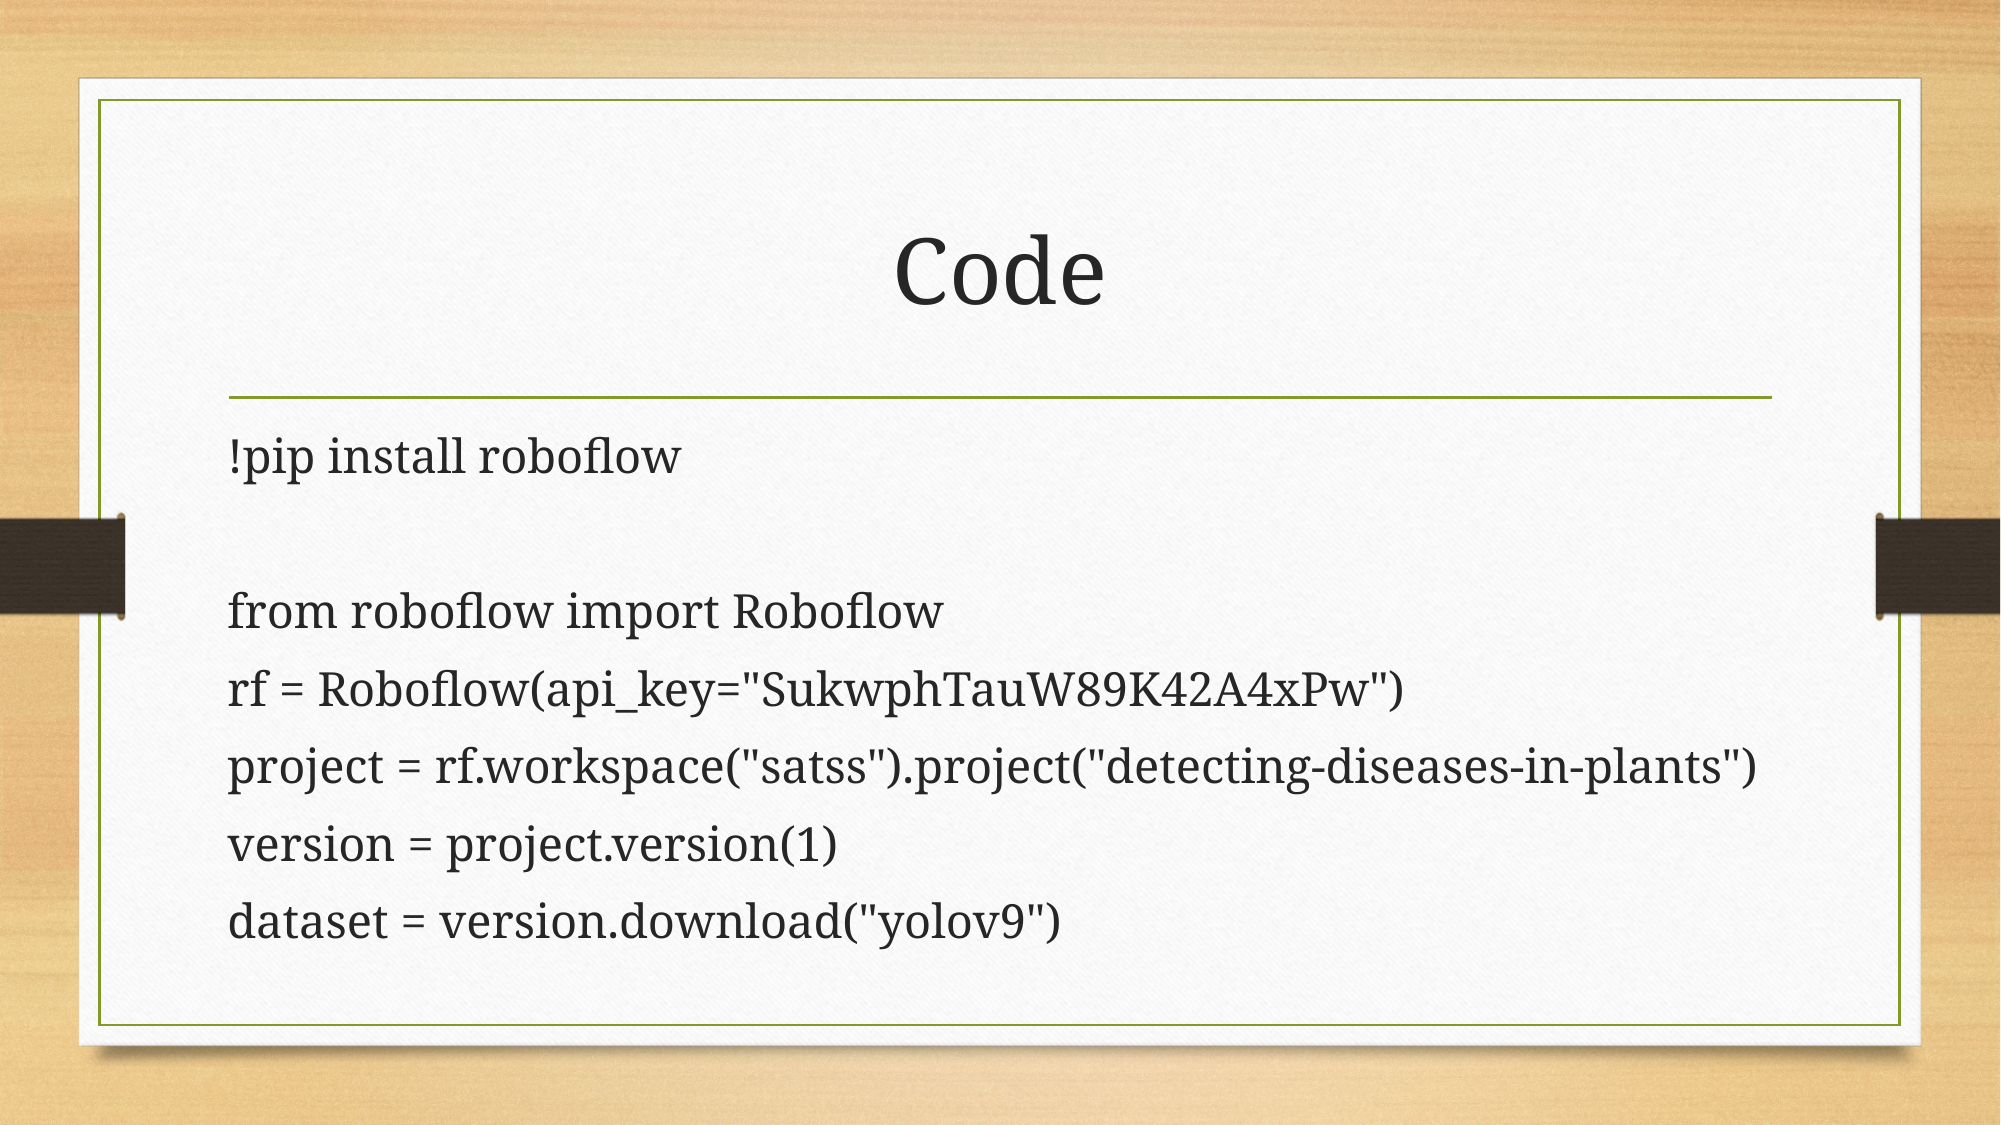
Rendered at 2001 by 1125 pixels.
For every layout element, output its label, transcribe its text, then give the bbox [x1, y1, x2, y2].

list !pip install roboflow from roboflow import Roboflow rf = Roboflow(api_key="SukwphTauW89K42A4xPw") project = rf.workspace("satss").project("detecting-diseases-in-plants") version = project.version(1) dataset = version.download("yolov9") [212, 419, 1788, 964]
picture [0, 0, 2001, 1125]
title Code [212, 161, 1788, 375]
